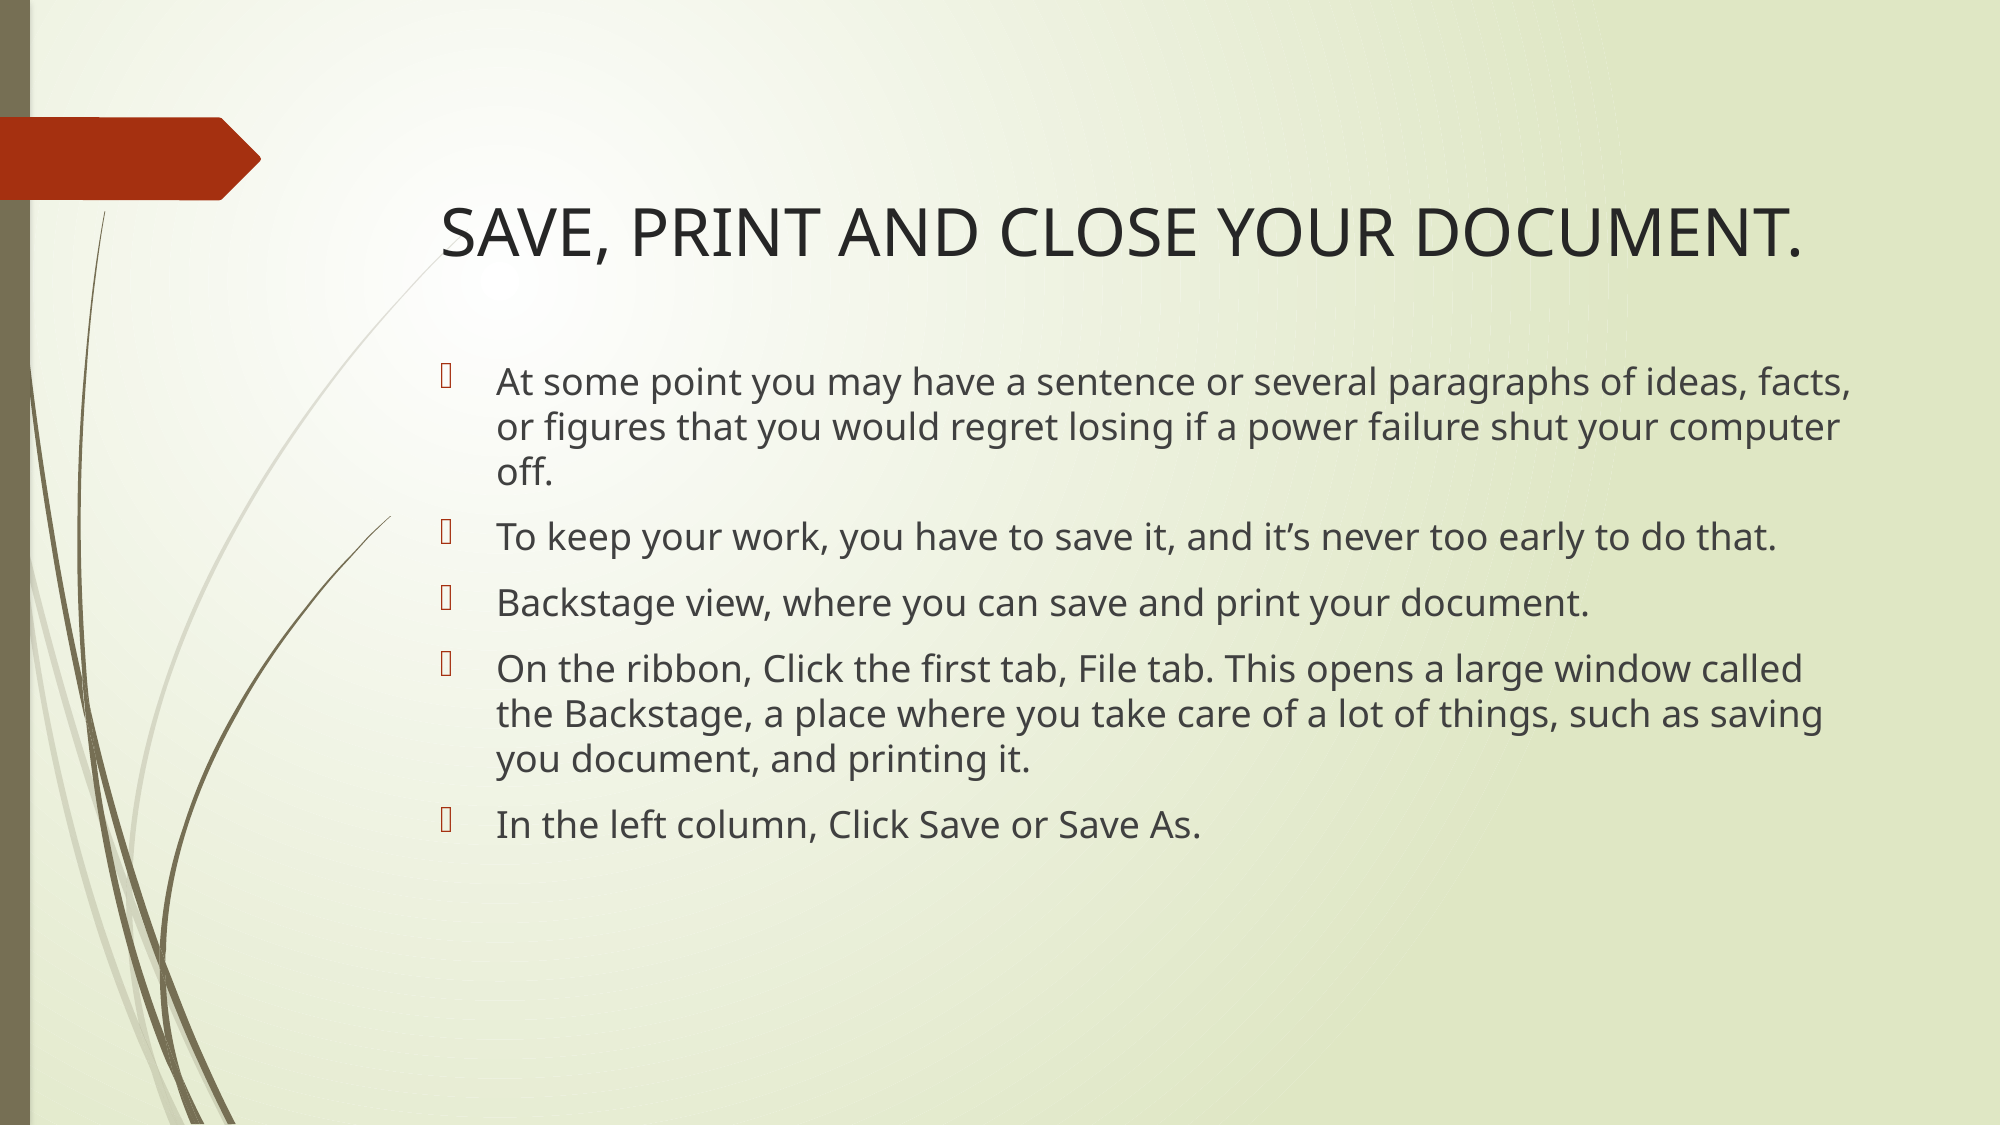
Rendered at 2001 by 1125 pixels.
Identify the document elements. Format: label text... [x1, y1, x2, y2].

list At some point you may have a sentence or several paragraphs of ideas, facts, or figures that you would regret losing if a power failure shut your computer off. To keep your work, you have to save it, and it’s never too early to do that. Backstage view, where you can save and print your document. On the ribbon, Click the first tab, File tab. This opens a large window called the Backstage, a place where you take care of a lot of things, such as saving you document, and printing it. In the left column, Click Save or Save As. [424, 350, 1888, 970]
title SAVE, PRINT AND CLOSE YOUR DOCUMENT. [425, 102, 1888, 313]
